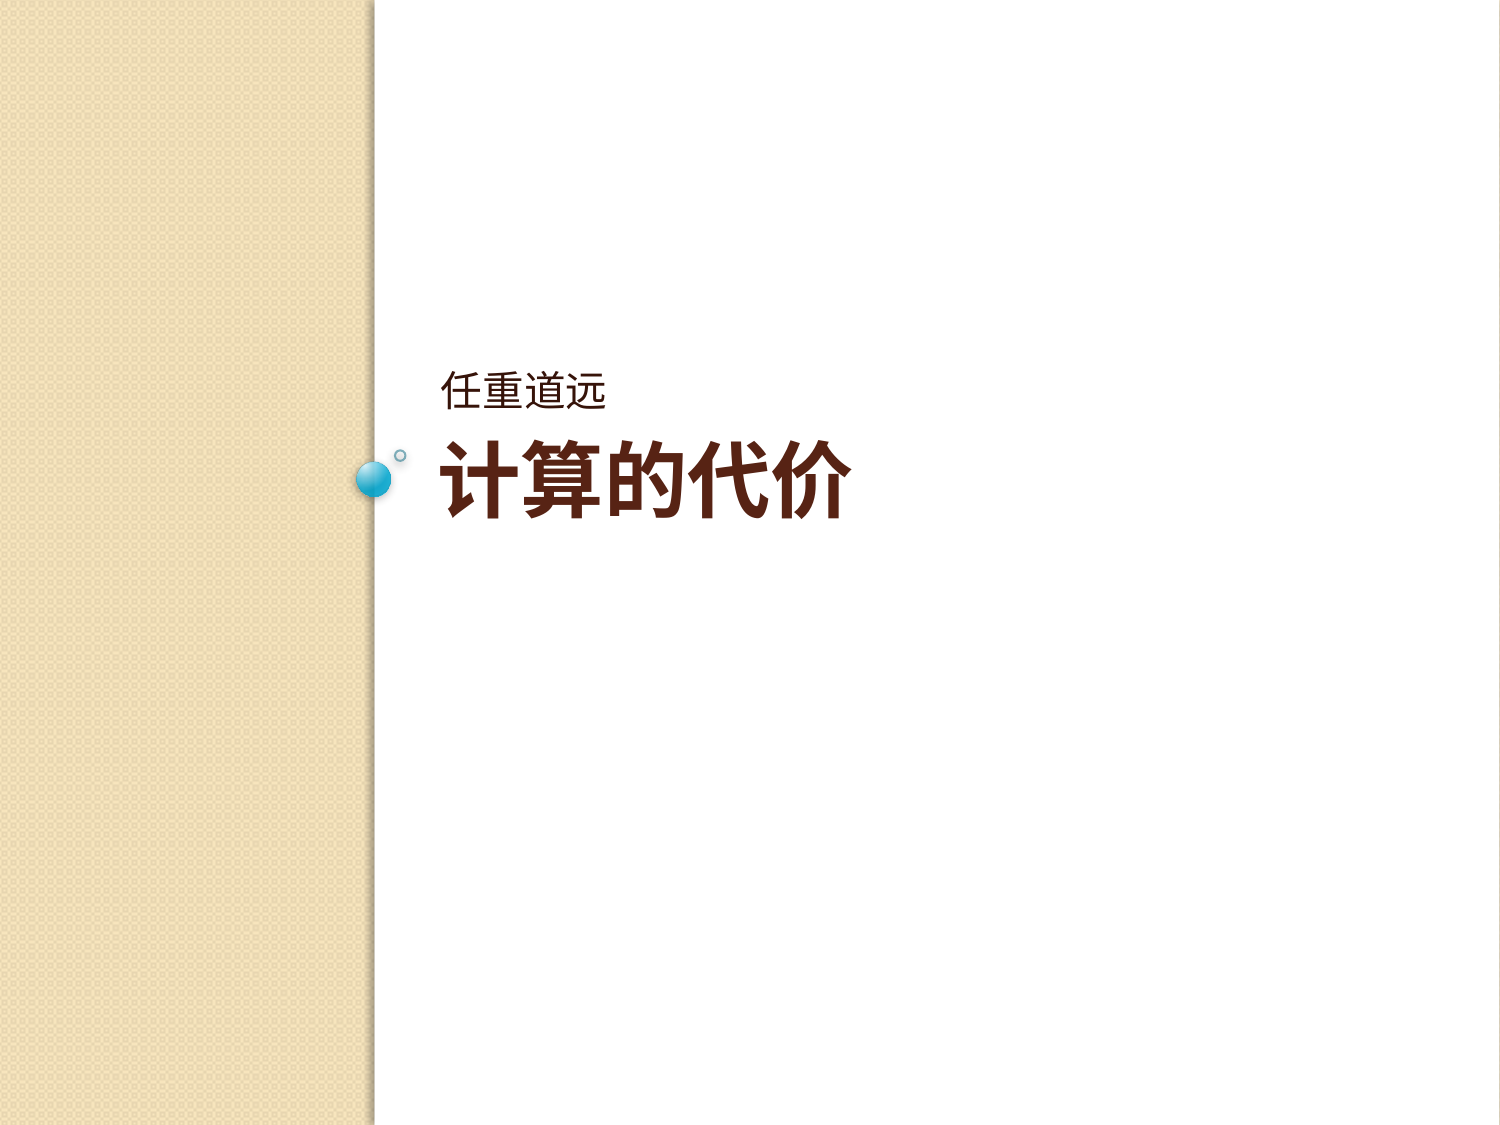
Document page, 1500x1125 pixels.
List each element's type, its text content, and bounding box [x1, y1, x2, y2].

title 计算的代价 [422, 426, 1473, 802]
list 任重道远 [422, 174, 1473, 423]
